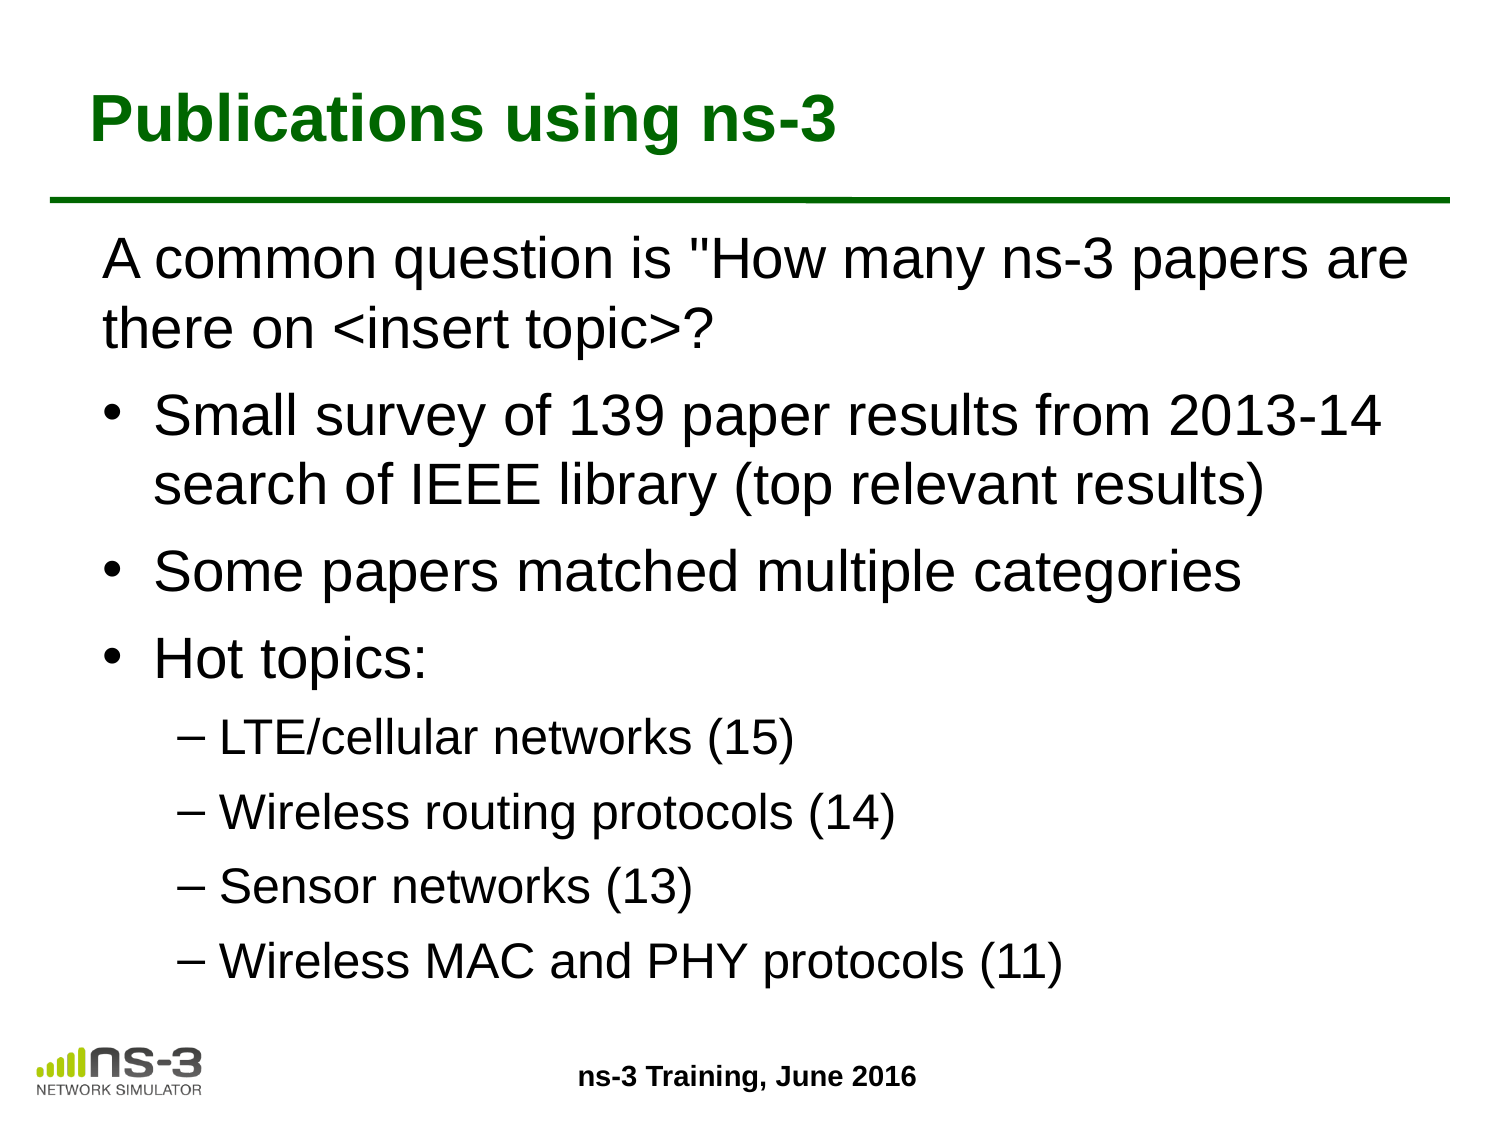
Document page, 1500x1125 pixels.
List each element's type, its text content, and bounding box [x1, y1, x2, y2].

picture [24, 1017, 213, 1125]
footer ns-3 Training, June 2016 [512, 1049, 983, 1125]
list A common question is "How many ns-3 papers are there on <insert topic>? Small survey of 139 paper results from 2013-14 search of IEEE library (top relevant results) Some papers matched multiple categories Hot topics: LTE/cellular networks (15) Wireless routing protocols (14) Sensor networks (13) Wireless MAC and PHY protocols (11) [87, 212, 1433, 1012]
title Publications using ns-3 [74, 44, 1421, 186]
